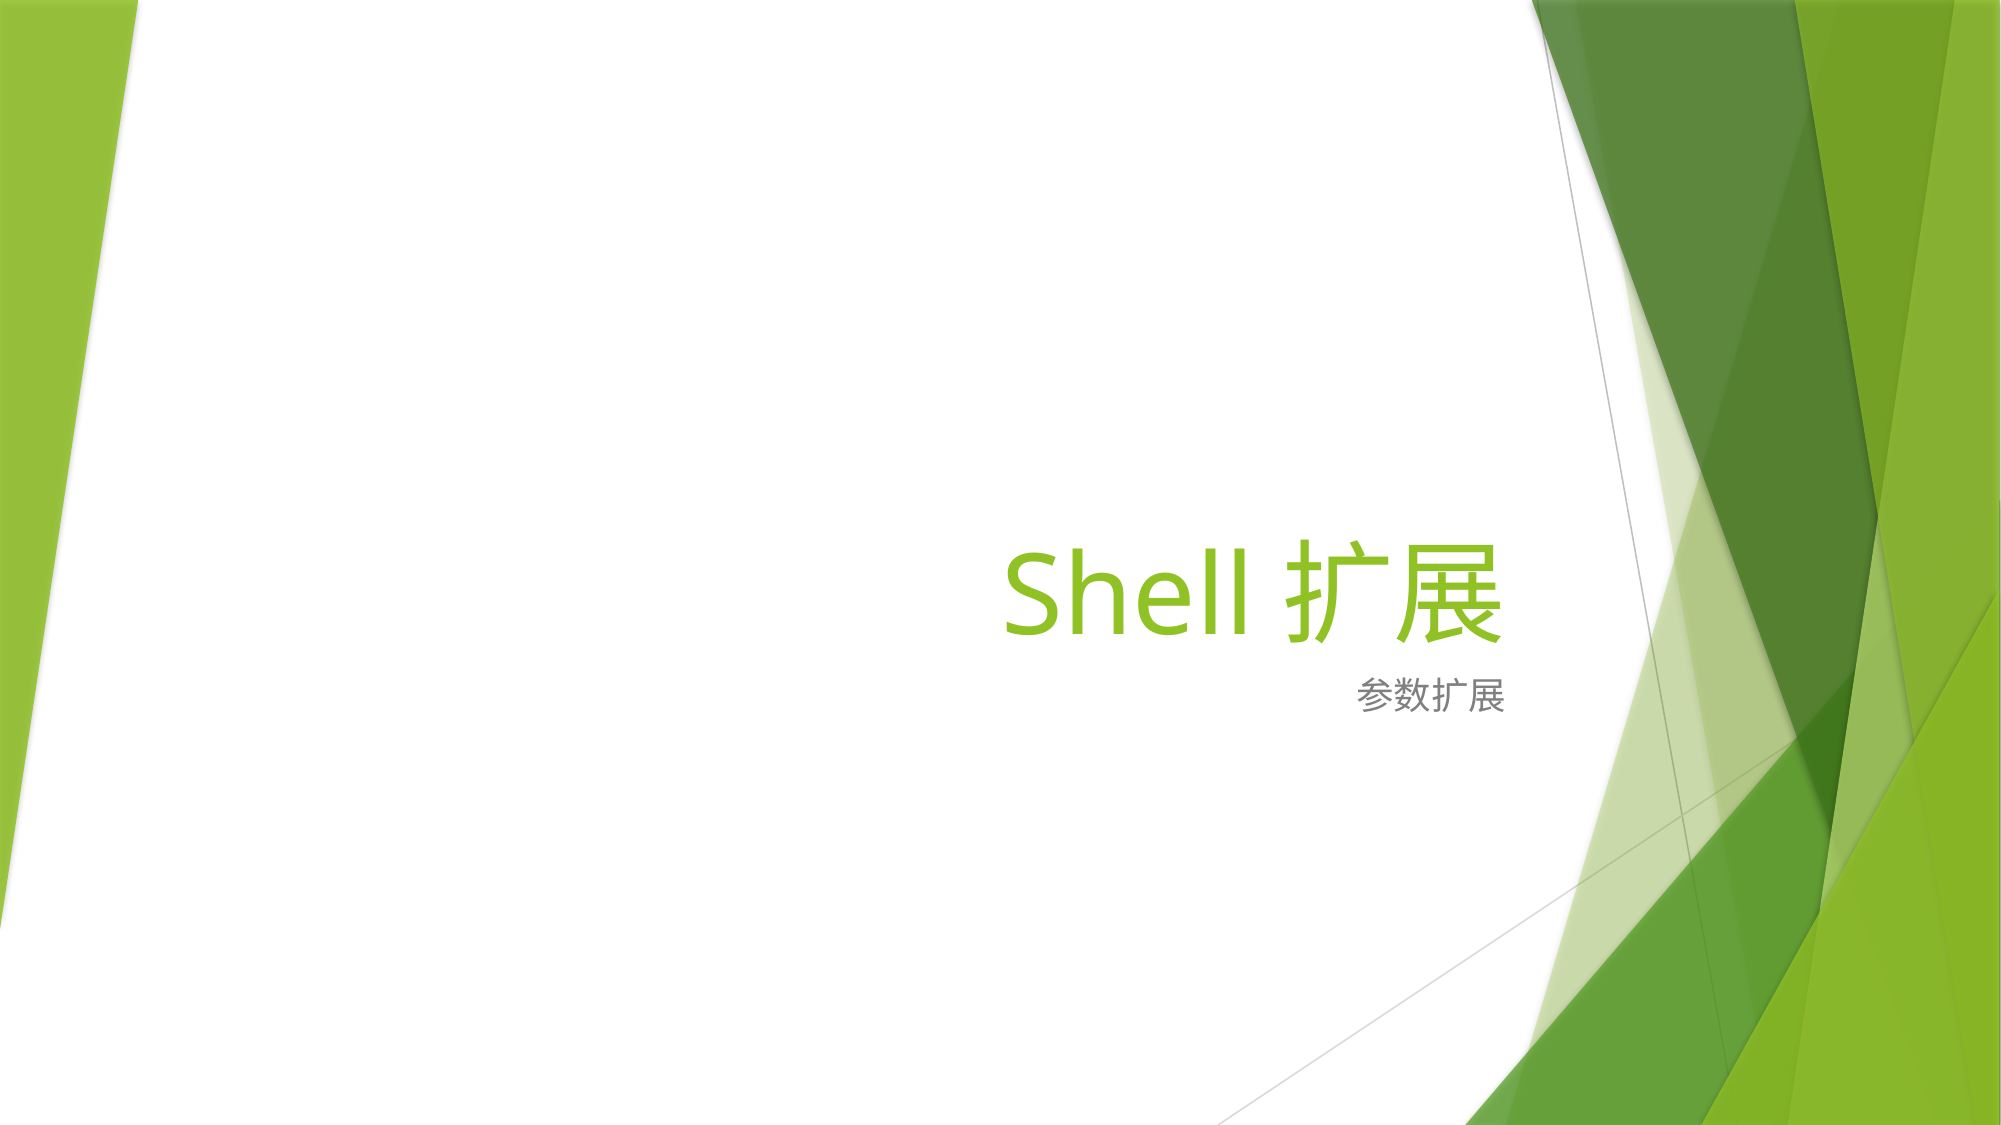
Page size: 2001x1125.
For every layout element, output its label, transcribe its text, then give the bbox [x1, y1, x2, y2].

subtitle 参数扩展 [247, 664, 1522, 845]
title Shell扩展 [247, 394, 1522, 664]
